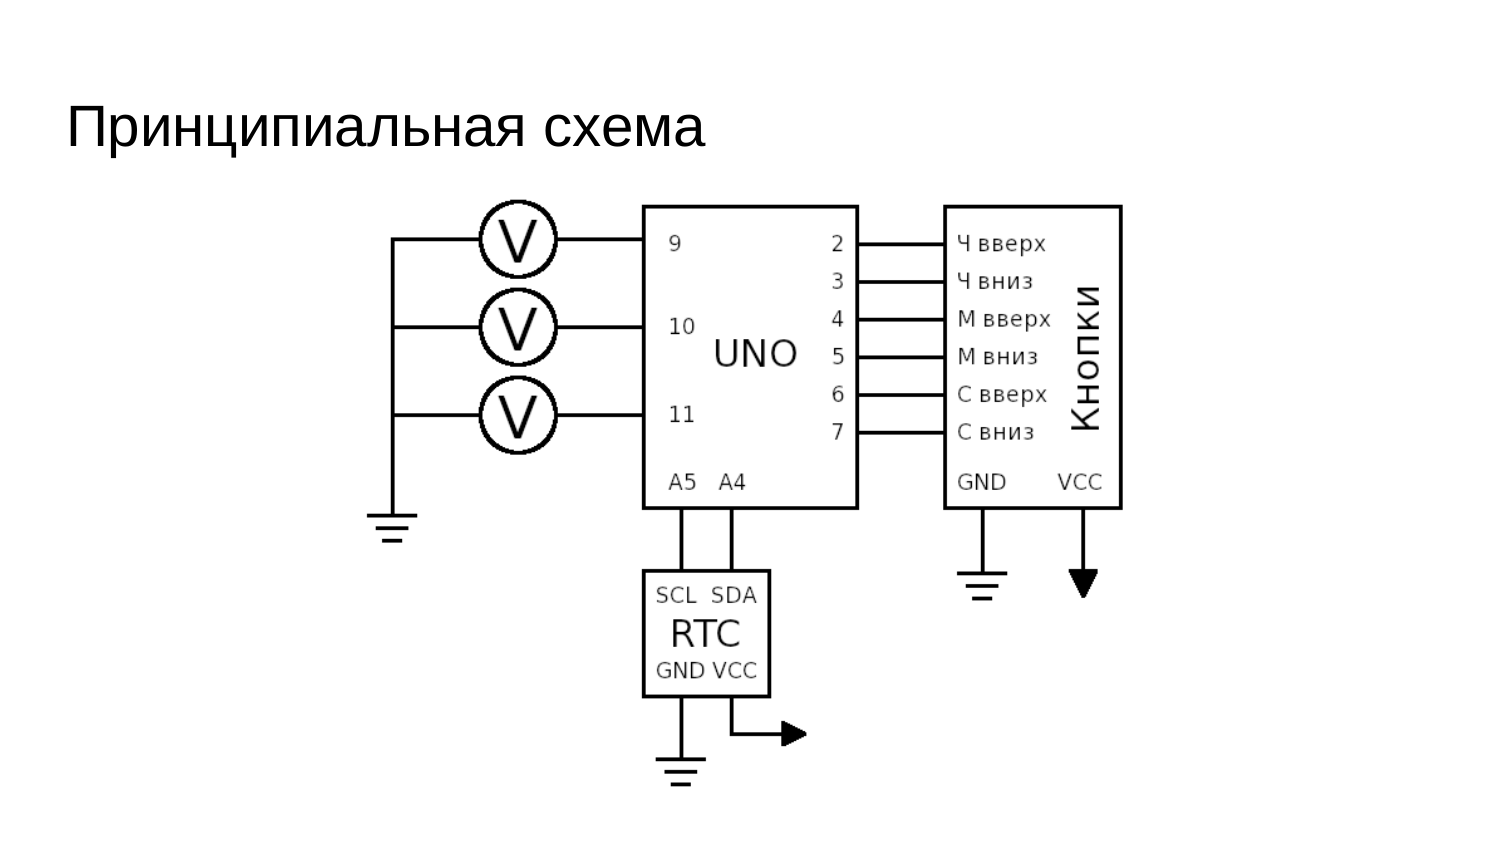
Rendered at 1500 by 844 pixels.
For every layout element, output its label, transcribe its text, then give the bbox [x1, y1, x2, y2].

title Принципиальная схема [51, 72, 1449, 167]
picture [342, 176, 1158, 805]
